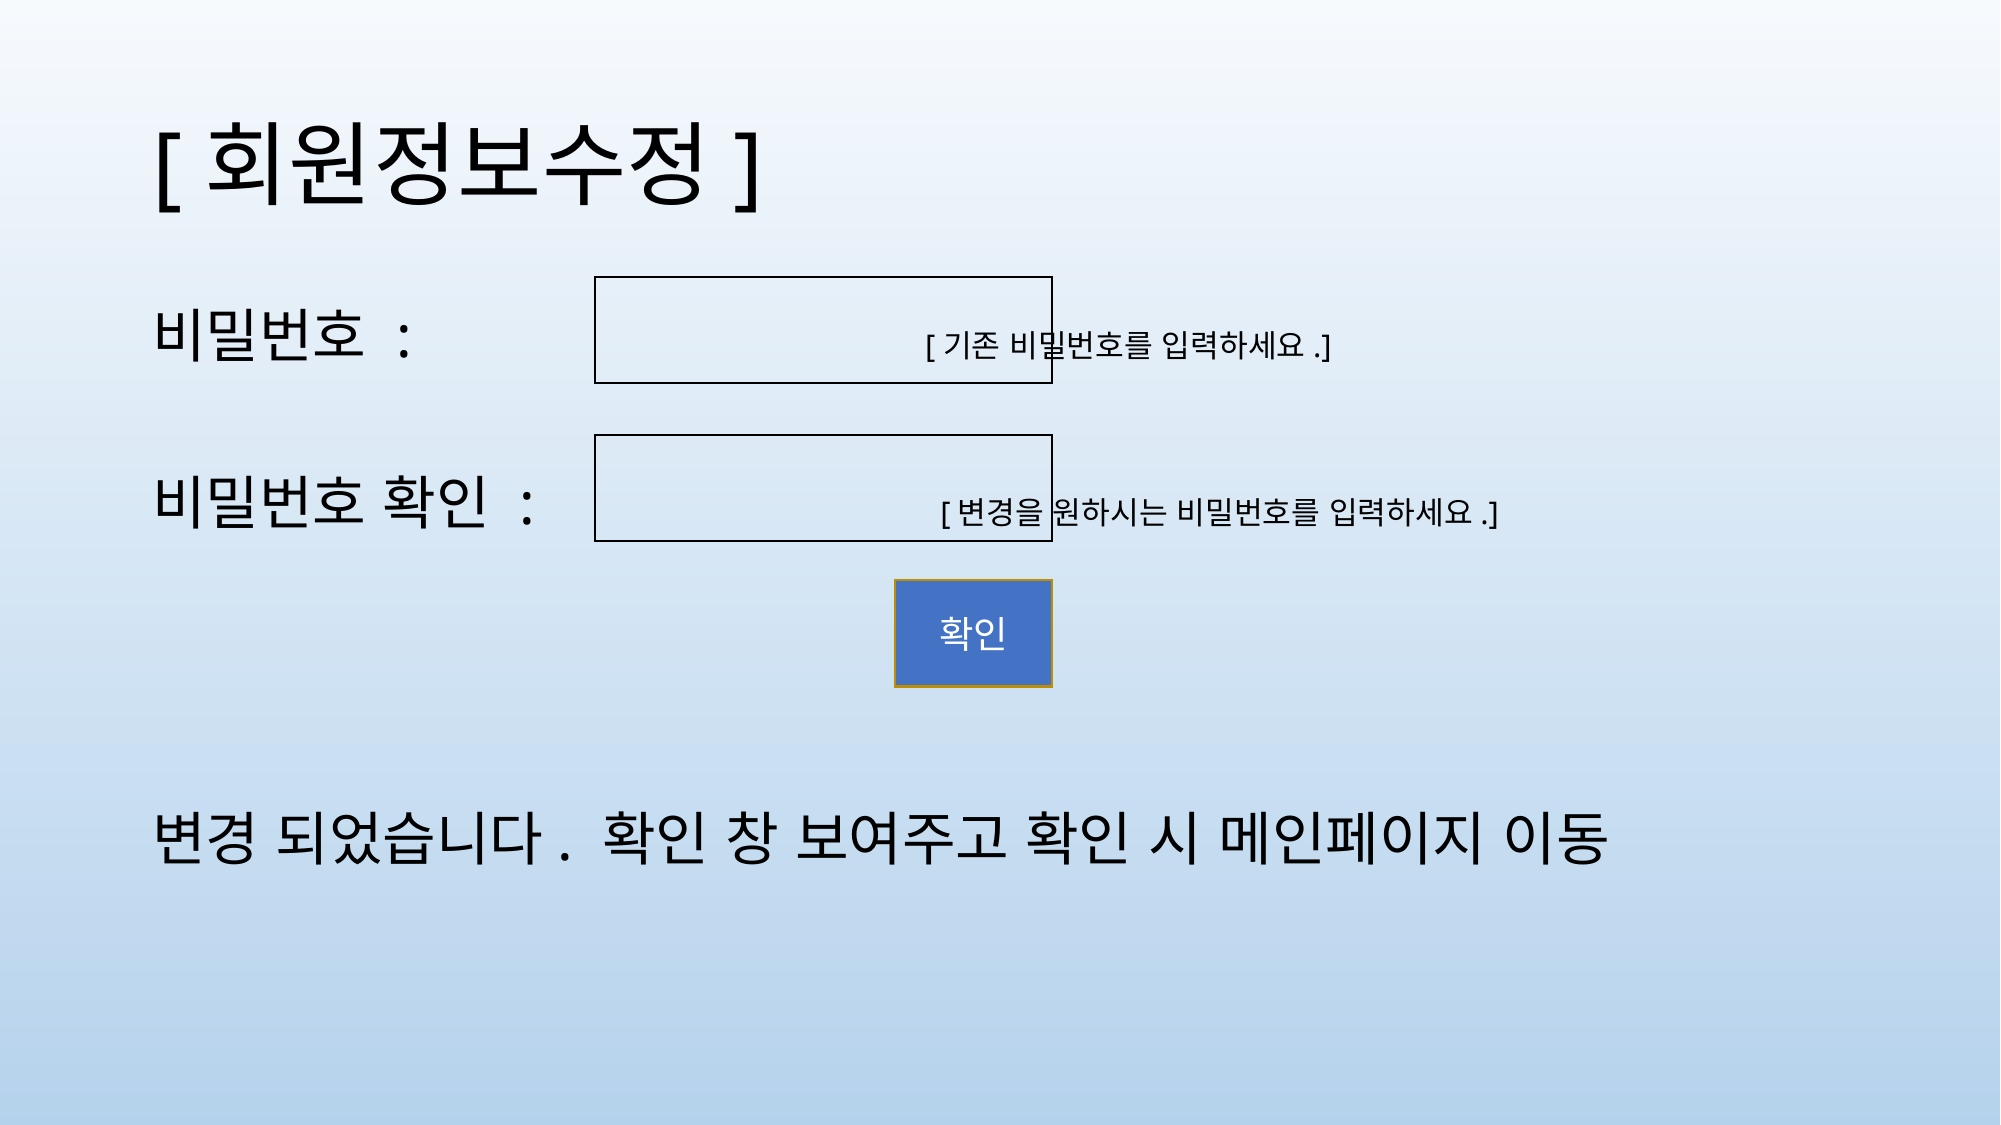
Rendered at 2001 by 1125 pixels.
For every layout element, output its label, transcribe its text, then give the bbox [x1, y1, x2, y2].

text_box [594, 276, 1053, 384]
text_box 확인 [894, 579, 1053, 688]
title [회원정보수정] [137, 59, 1863, 278]
list 비밀번호 : [기존 비밀번호를 입력하세요.] 비밀번호 확인 : [변경을 원하시는 비밀번호를 입력하세요.] 변경 되었습니다. 확인 창 보여주고 확인 시 메인페이지 이동 [137, 299, 1863, 1014]
text_box [594, 434, 1053, 542]
